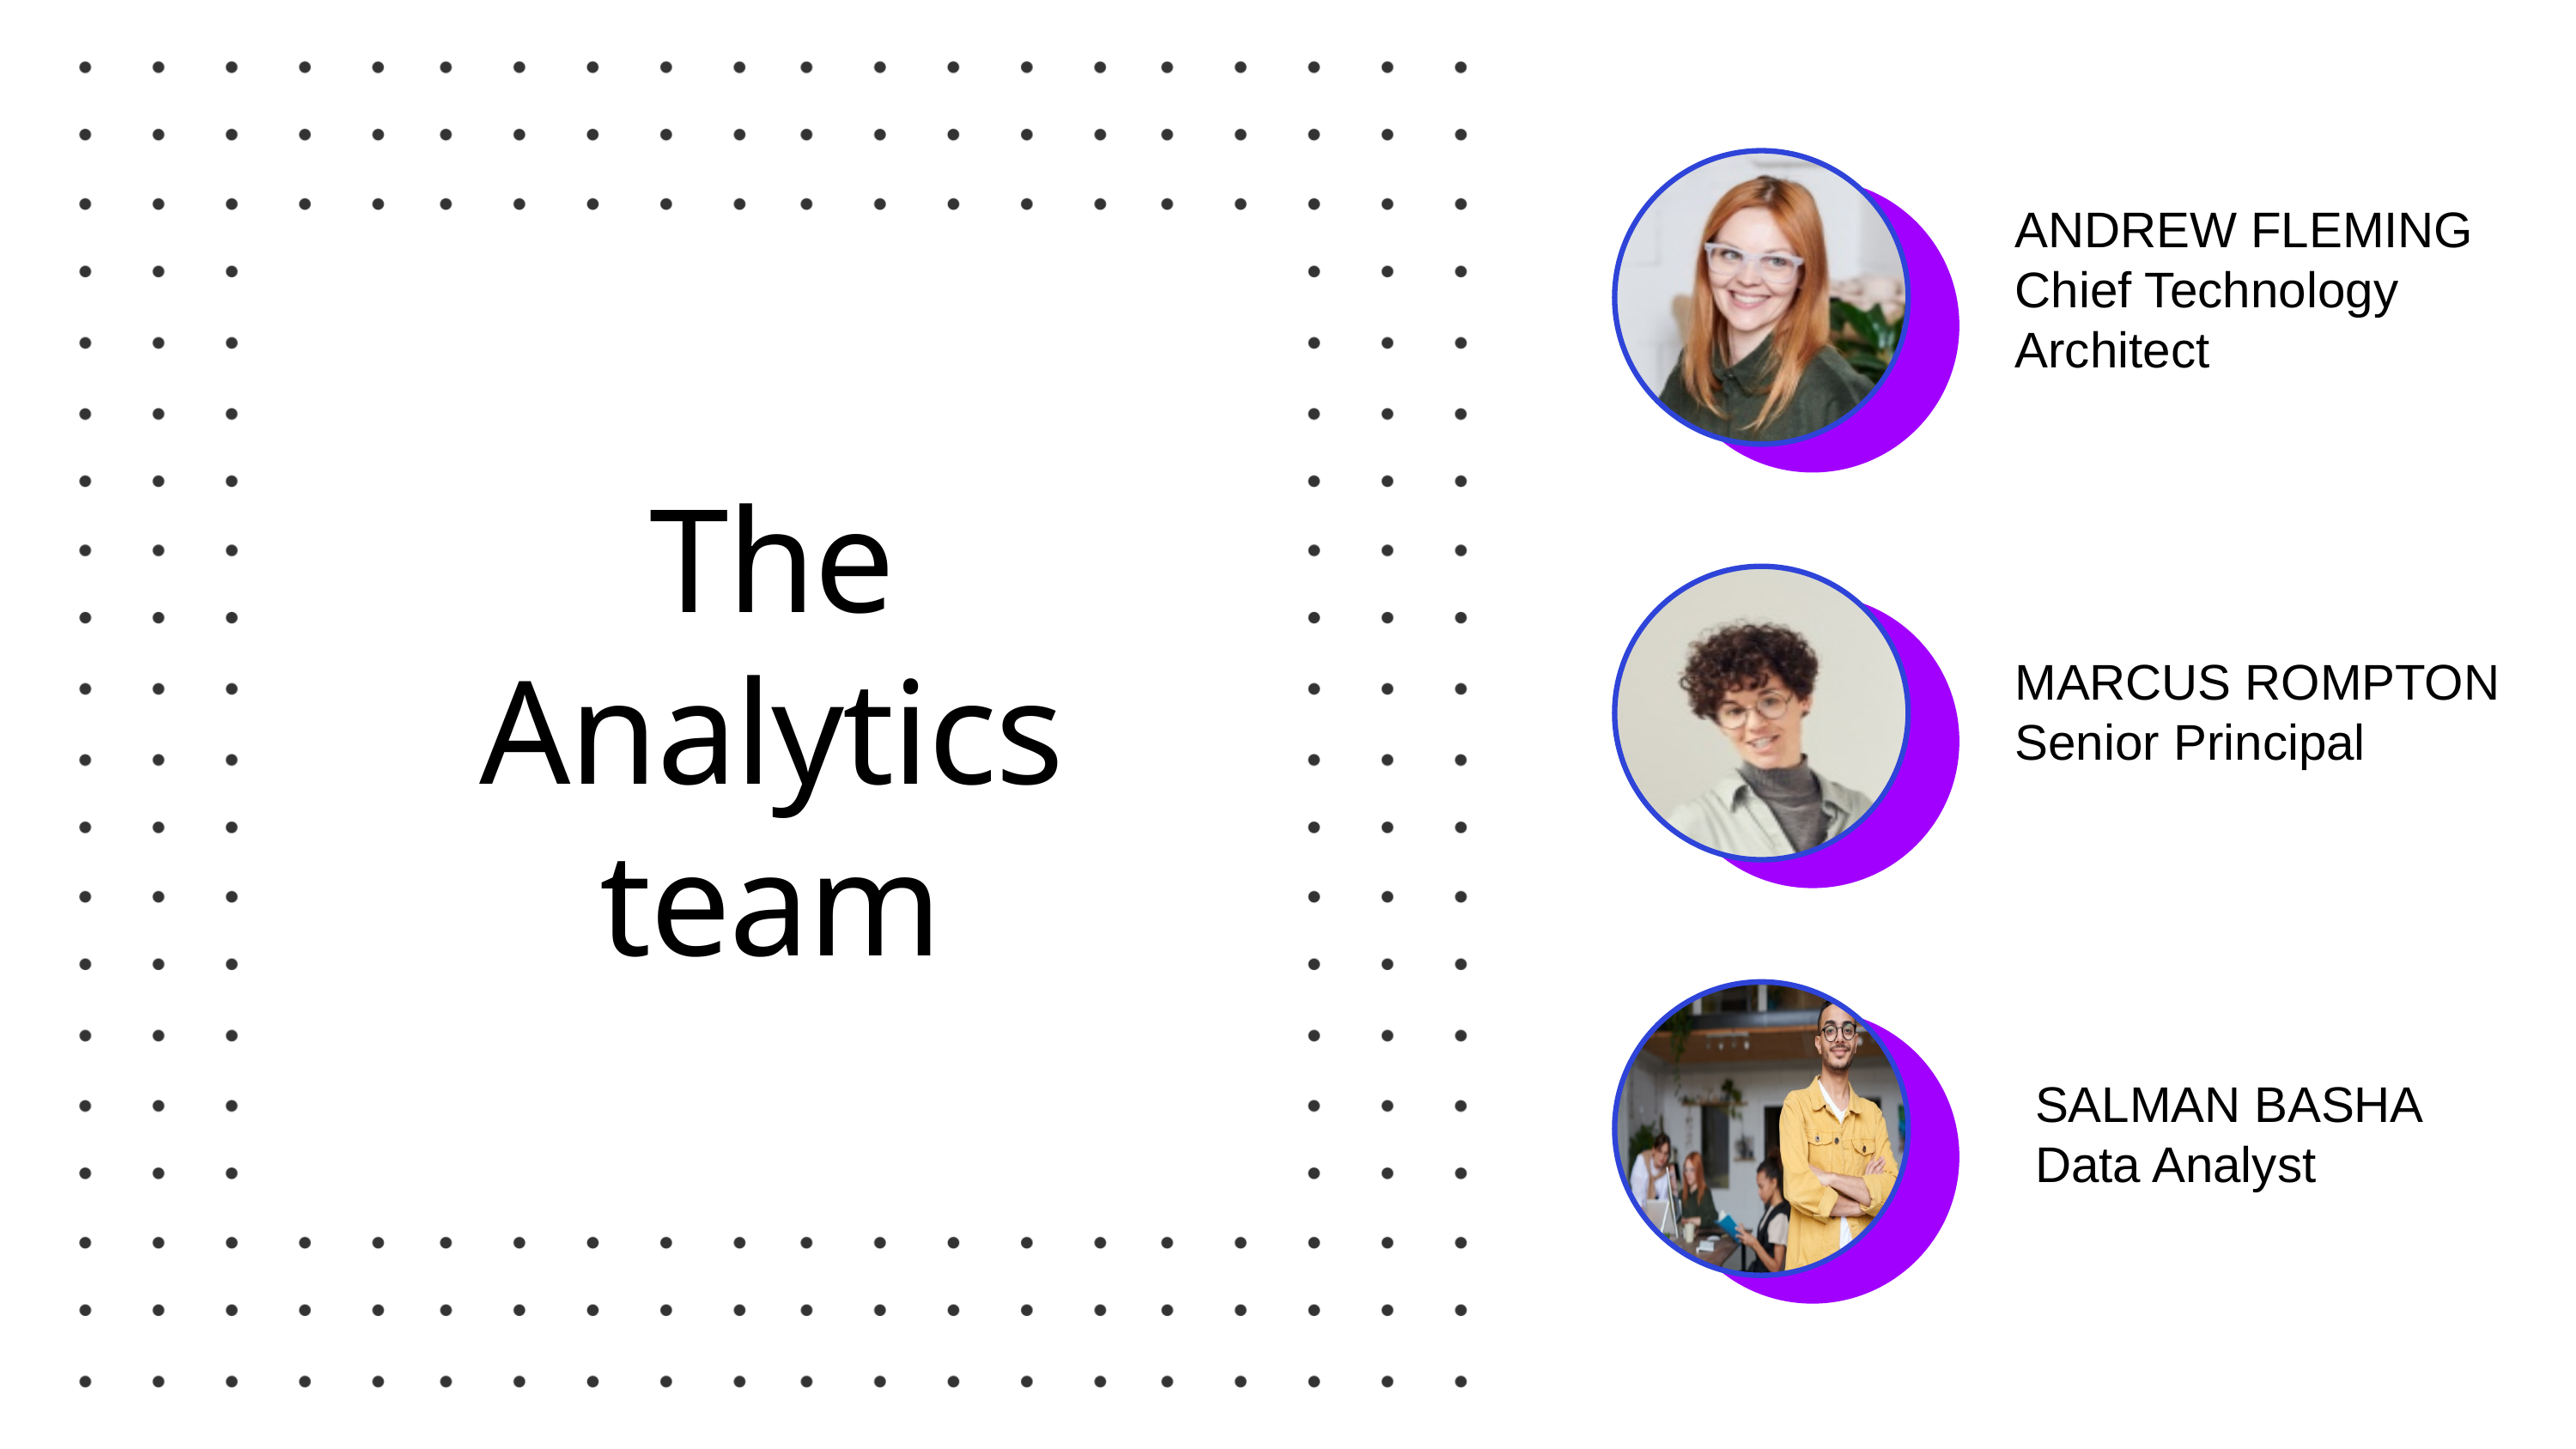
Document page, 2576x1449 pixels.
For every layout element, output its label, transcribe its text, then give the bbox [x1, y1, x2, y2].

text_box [1607, 144, 1916, 451]
text_box SALMAN BASHA Data Analyst [2022, 1066, 2526, 1199]
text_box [1665, 594, 1960, 888]
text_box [1665, 179, 1960, 473]
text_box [1607, 975, 1916, 1282]
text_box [1607, 563, 1916, 863]
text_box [70, 57, 1472, 1392]
text_box ANDREW FLEMING Chief Technology Architect [2002, 191, 2506, 385]
text_box MARCUS ROMPTON Senior Principal [2002, 643, 2516, 777]
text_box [1665, 1009, 1960, 1304]
